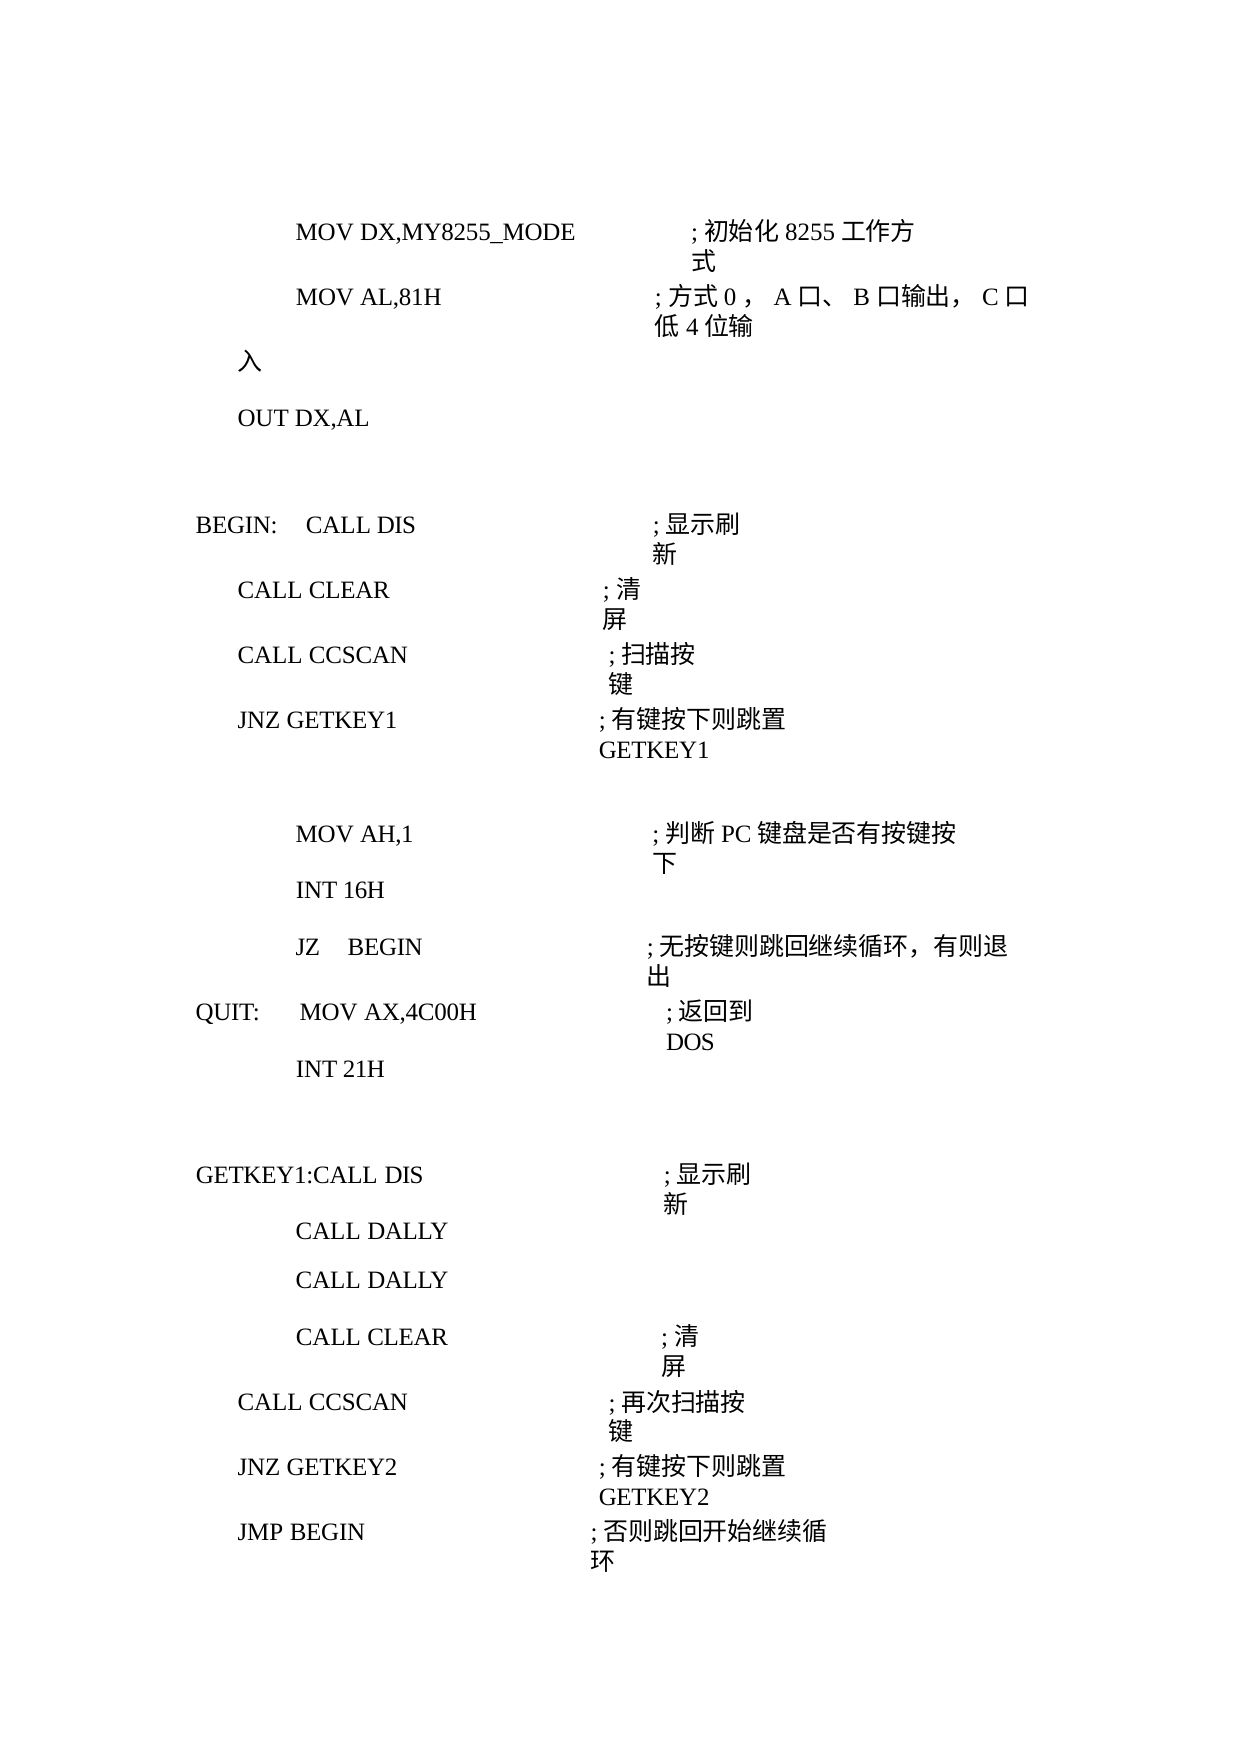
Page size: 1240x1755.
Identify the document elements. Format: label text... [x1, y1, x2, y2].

text_box GETKEY1:CALL DIS [193, 1156, 429, 1189]
text_box ;清屏 [600, 571, 663, 634]
text_box ;无按键则跳回继续循环，有则退出 [644, 928, 1026, 991]
text_box ;扫描按键 [606, 636, 719, 699]
text_box ;否则跳回开始继续循环 [588, 1513, 851, 1576]
text_box ;初始化8255工作方式 [689, 213, 926, 276]
text_box CALL DALLY CALL DALLY [293, 1212, 454, 1294]
text_box ;再次扫描按键 [606, 1383, 769, 1446]
text_box QUIT: [193, 993, 265, 1026]
text_box JNZ GETKEY2 [235, 1448, 402, 1481]
text_box ;方式0，A口、B口输出，C口低4位输 [652, 278, 1048, 341]
text_box ;清屏 [659, 1318, 721, 1381]
text_box MOV AX,4C00H [297, 993, 481, 1026]
text_box ;有键按下则跳置GETKEY1 [596, 701, 896, 764]
text_box ;有键按下则跳置GETKEY2 [596, 1448, 896, 1511]
text_box INT 16H [293, 871, 389, 904]
text_box CALL CLEAR [235, 571, 394, 604]
text_box JNZ GETKEY1 [235, 701, 402, 734]
text_box ;返回到DOS [663, 993, 801, 1056]
text_box MOV AH,1 [293, 814, 417, 847]
text_box ;显示刷新 [661, 1156, 774, 1219]
text_box BEGIN: CALL DIS [193, 506, 418, 539]
text_box CALL CCSCAN [235, 636, 412, 669]
text_box MOV DX,MY8255_MODE [293, 213, 582, 246]
text_box CALL CLEAR [293, 1318, 452, 1351]
text_box 入 OUT DX,AL [235, 343, 373, 432]
text_box CALL CCSCAN [235, 1383, 412, 1416]
text_box JZ BEGIN [293, 928, 425, 961]
text_box INT 21H [293, 1050, 389, 1082]
text_box ;显示刷新 [650, 506, 763, 569]
text_box JMP BEGIN [235, 1513, 368, 1546]
text_box ;判断PC键盘是否有按键按下 [650, 815, 968, 877]
text_box MOV AL,81H [293, 278, 445, 311]
